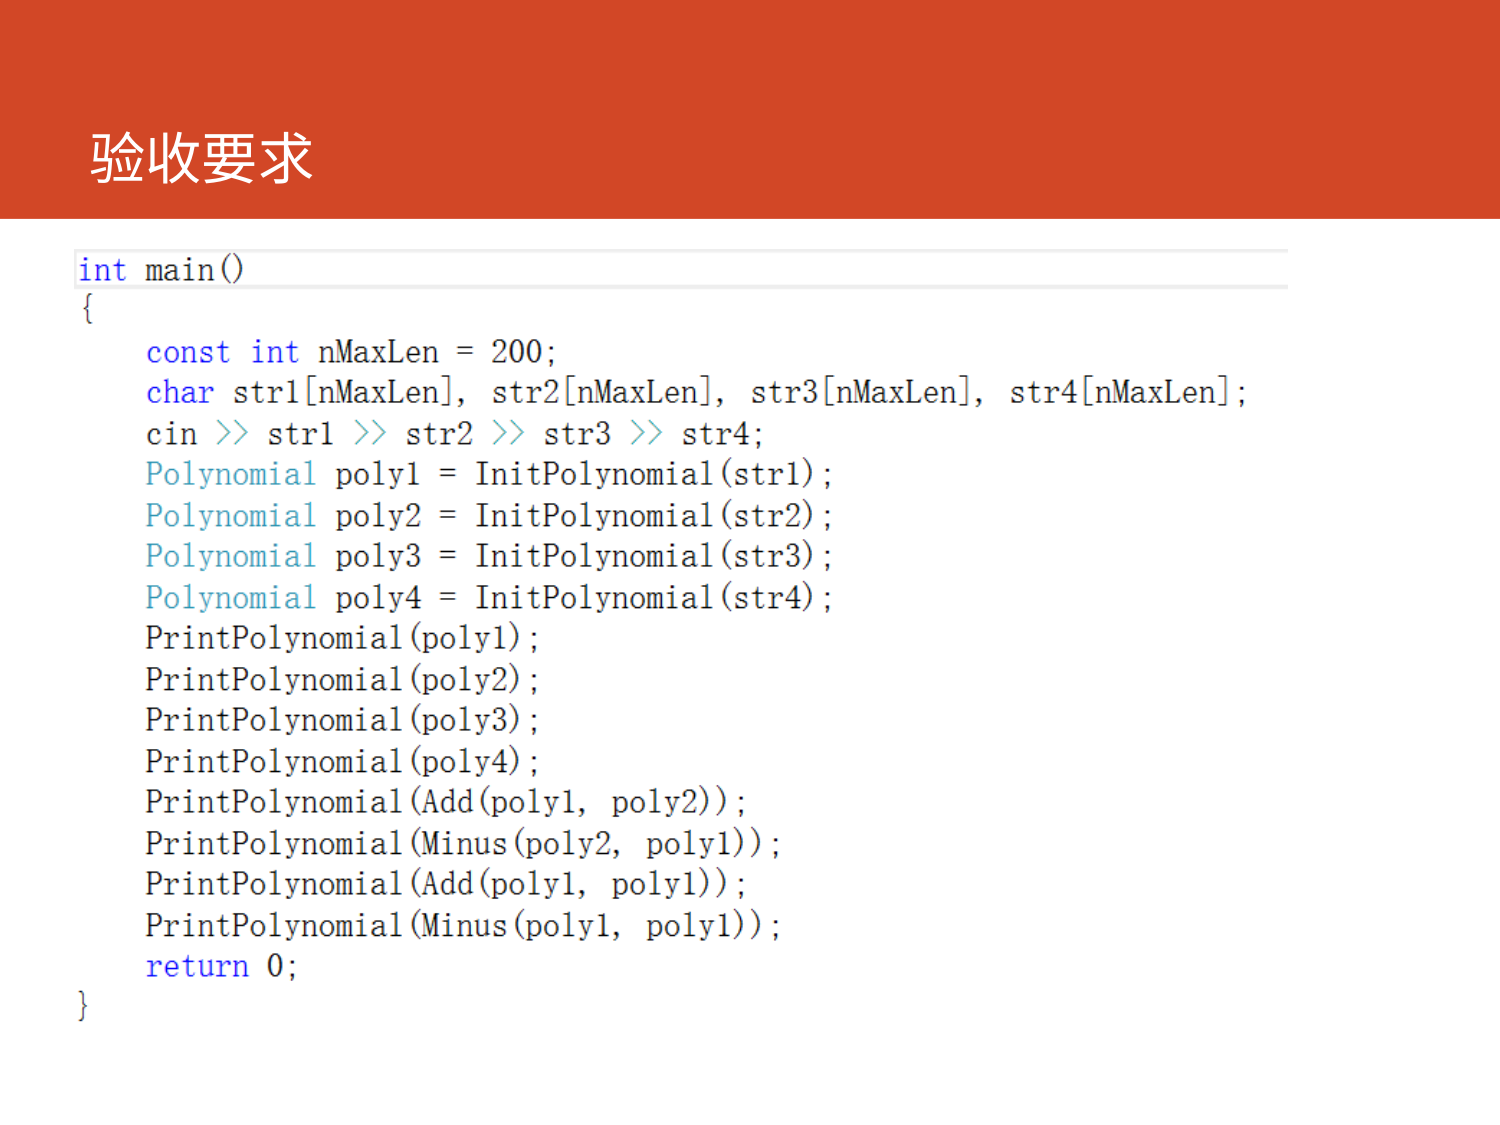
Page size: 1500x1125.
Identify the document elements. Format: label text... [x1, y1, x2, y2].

title 验收要求 [74, 0, 1397, 199]
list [74, 249, 1288, 1028]
